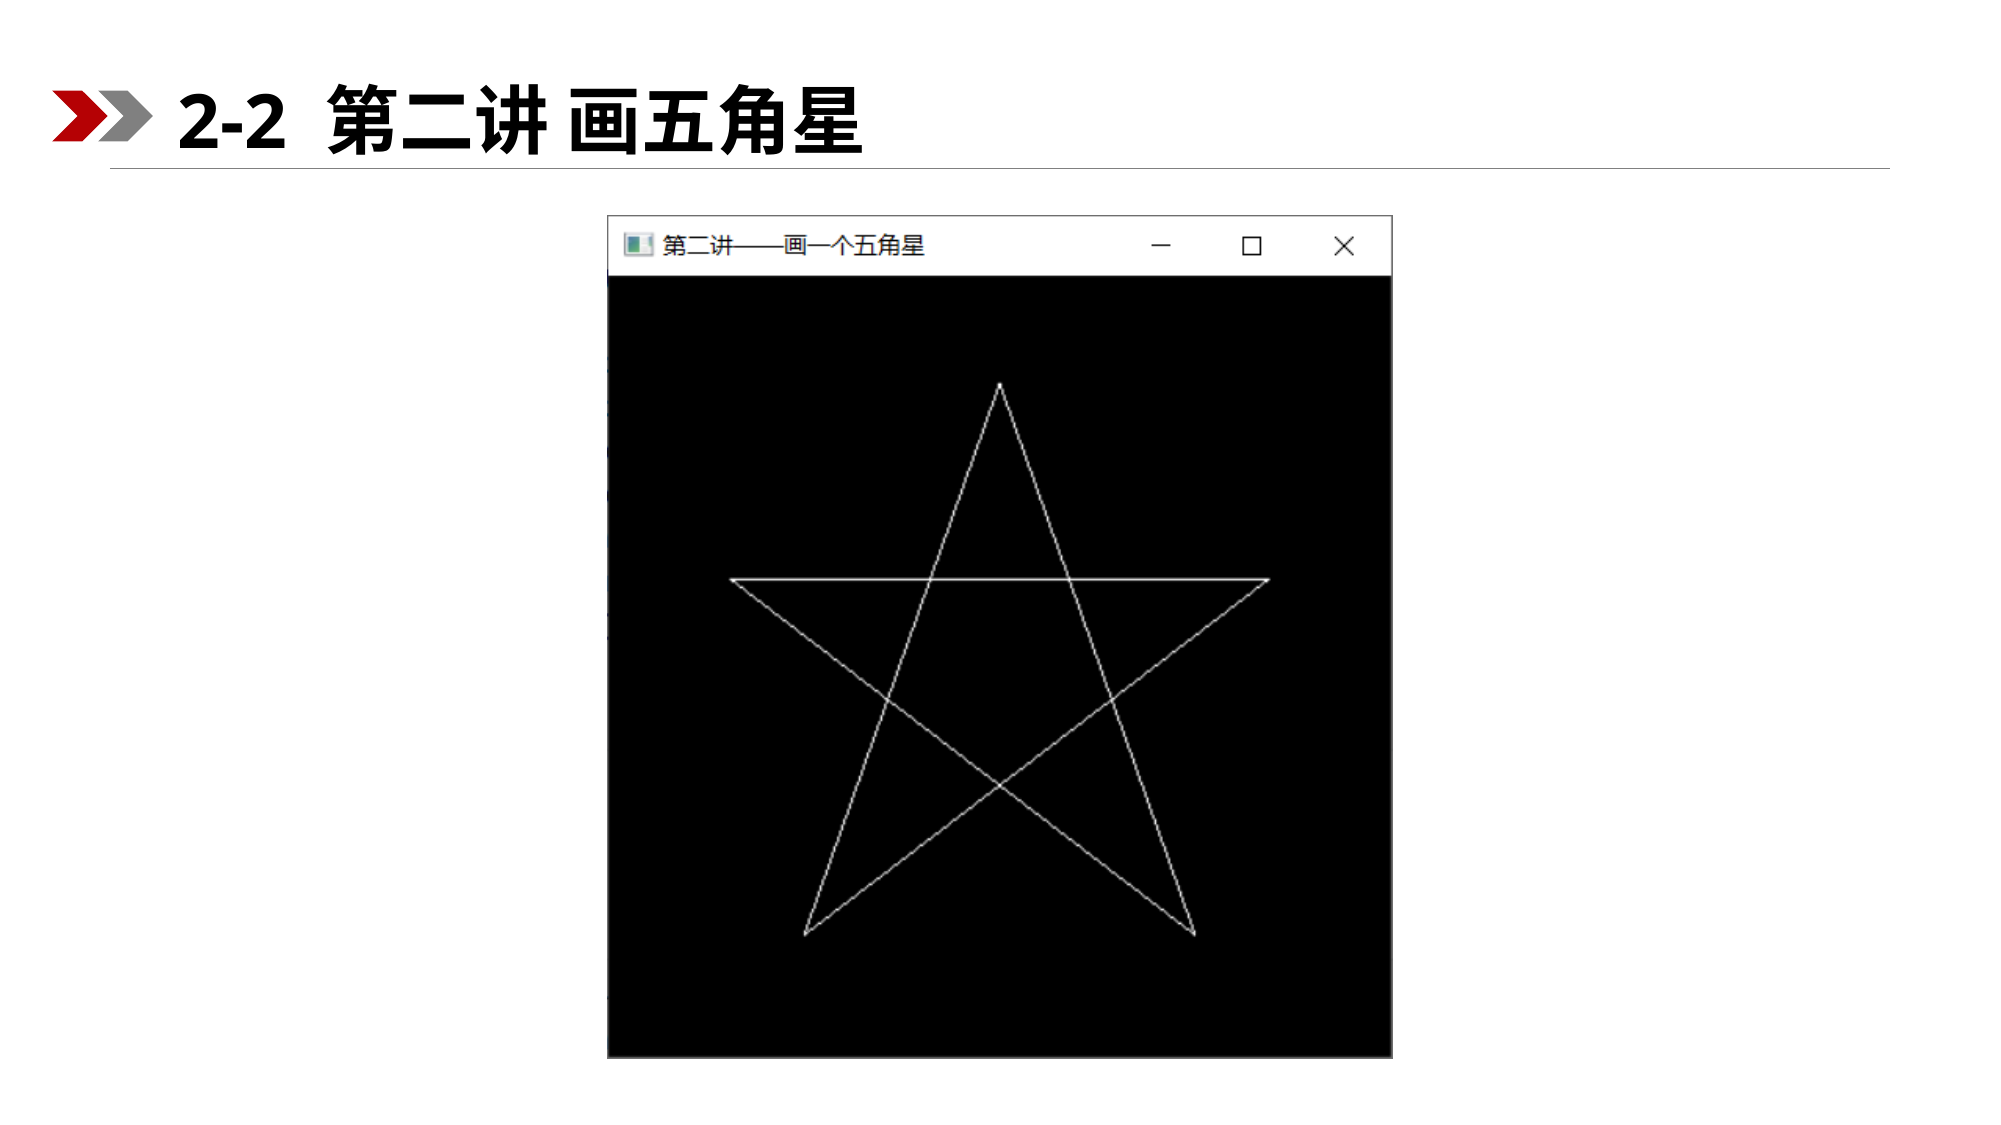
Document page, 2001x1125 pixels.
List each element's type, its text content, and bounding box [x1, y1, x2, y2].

picture [607, 215, 1393, 1059]
text_box 2-2 第二讲 画五角星 [162, 65, 882, 171]
